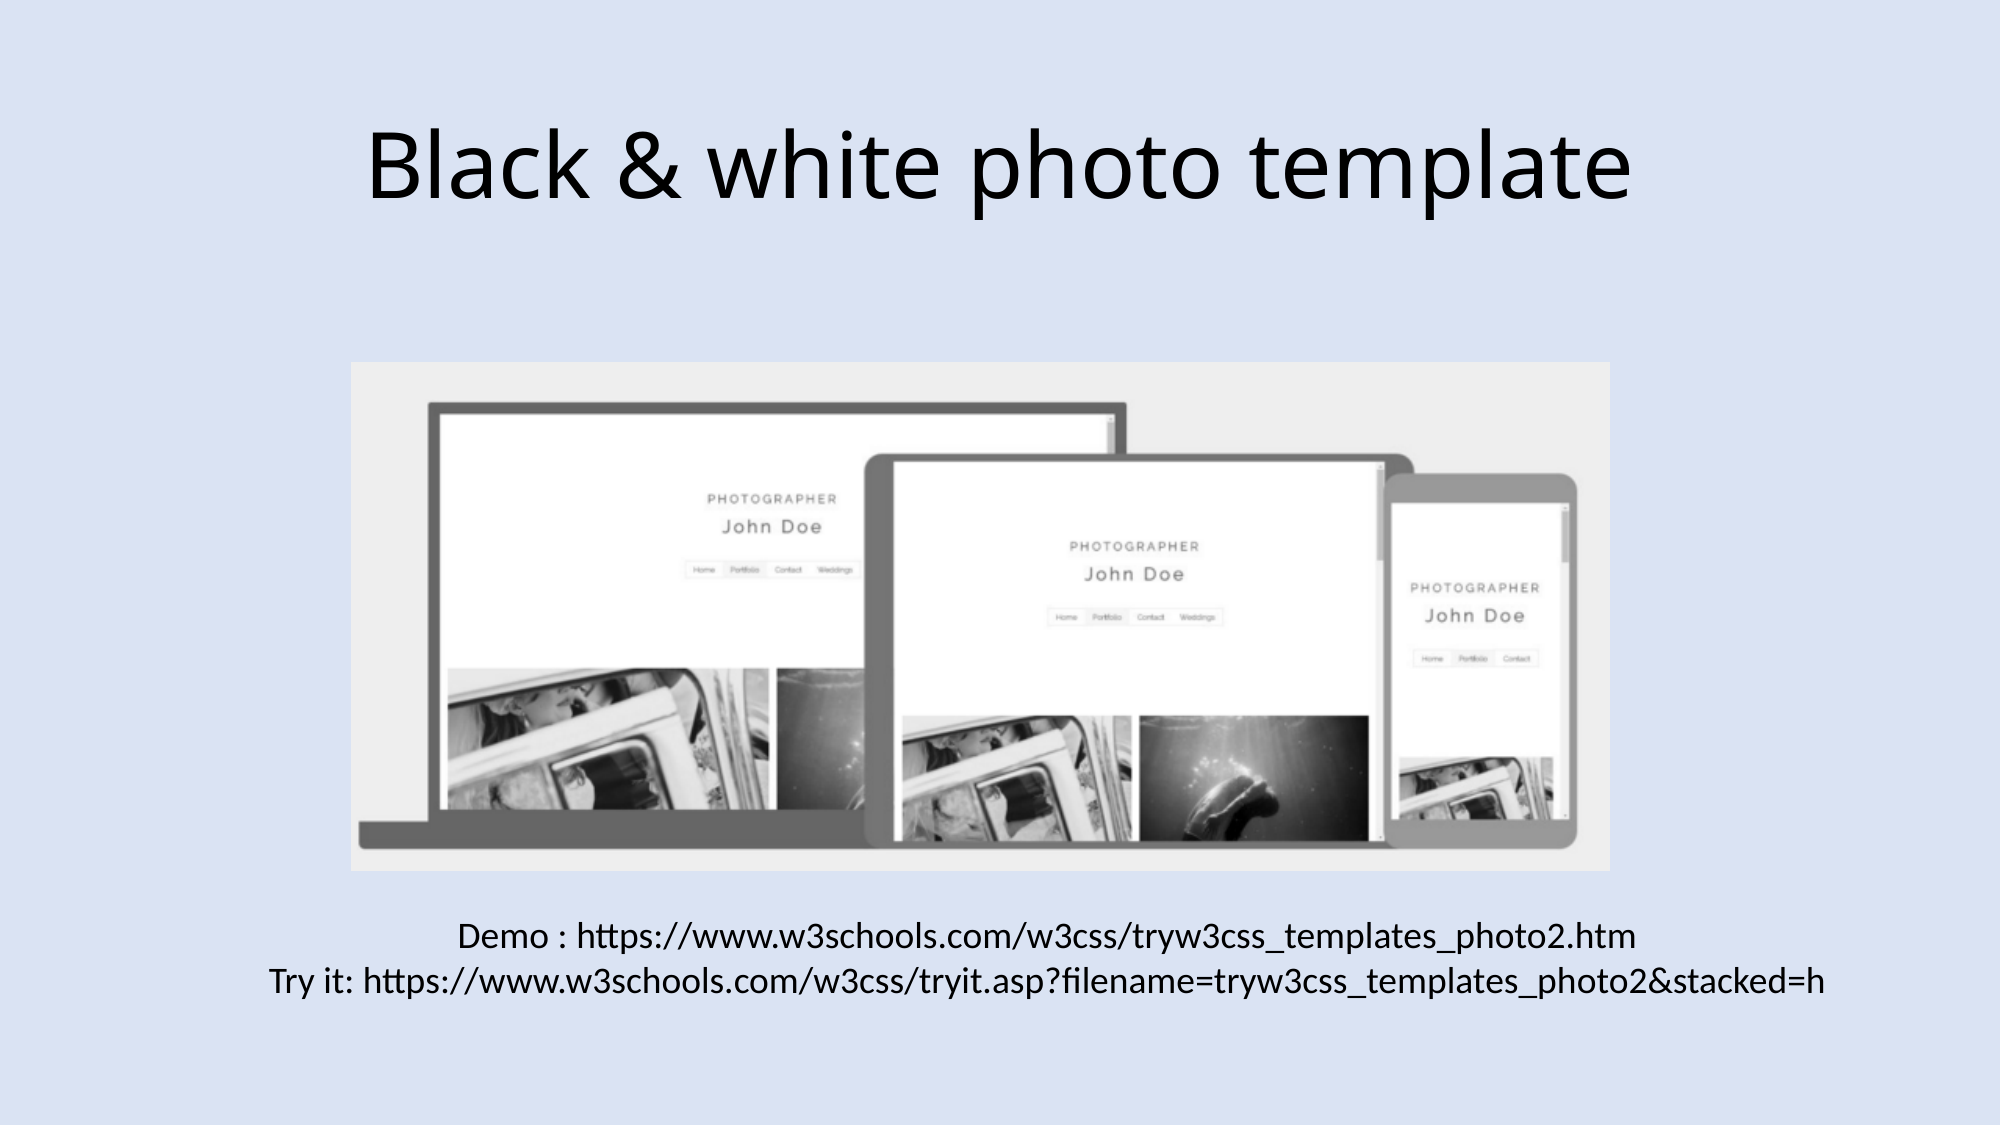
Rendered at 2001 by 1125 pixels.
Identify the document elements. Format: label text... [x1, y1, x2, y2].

text_box Demo : https://www.w3schools.com/w3css/tryw3css_templates_photo2.htm Try it: https://www.w3schools.com/w3css/tryit.asp?filename=tryw3css_templates_photo2&stacked=h [241, 903, 1855, 1009]
title Black & white photo template [137, 59, 1863, 278]
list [351, 362, 1610, 871]
